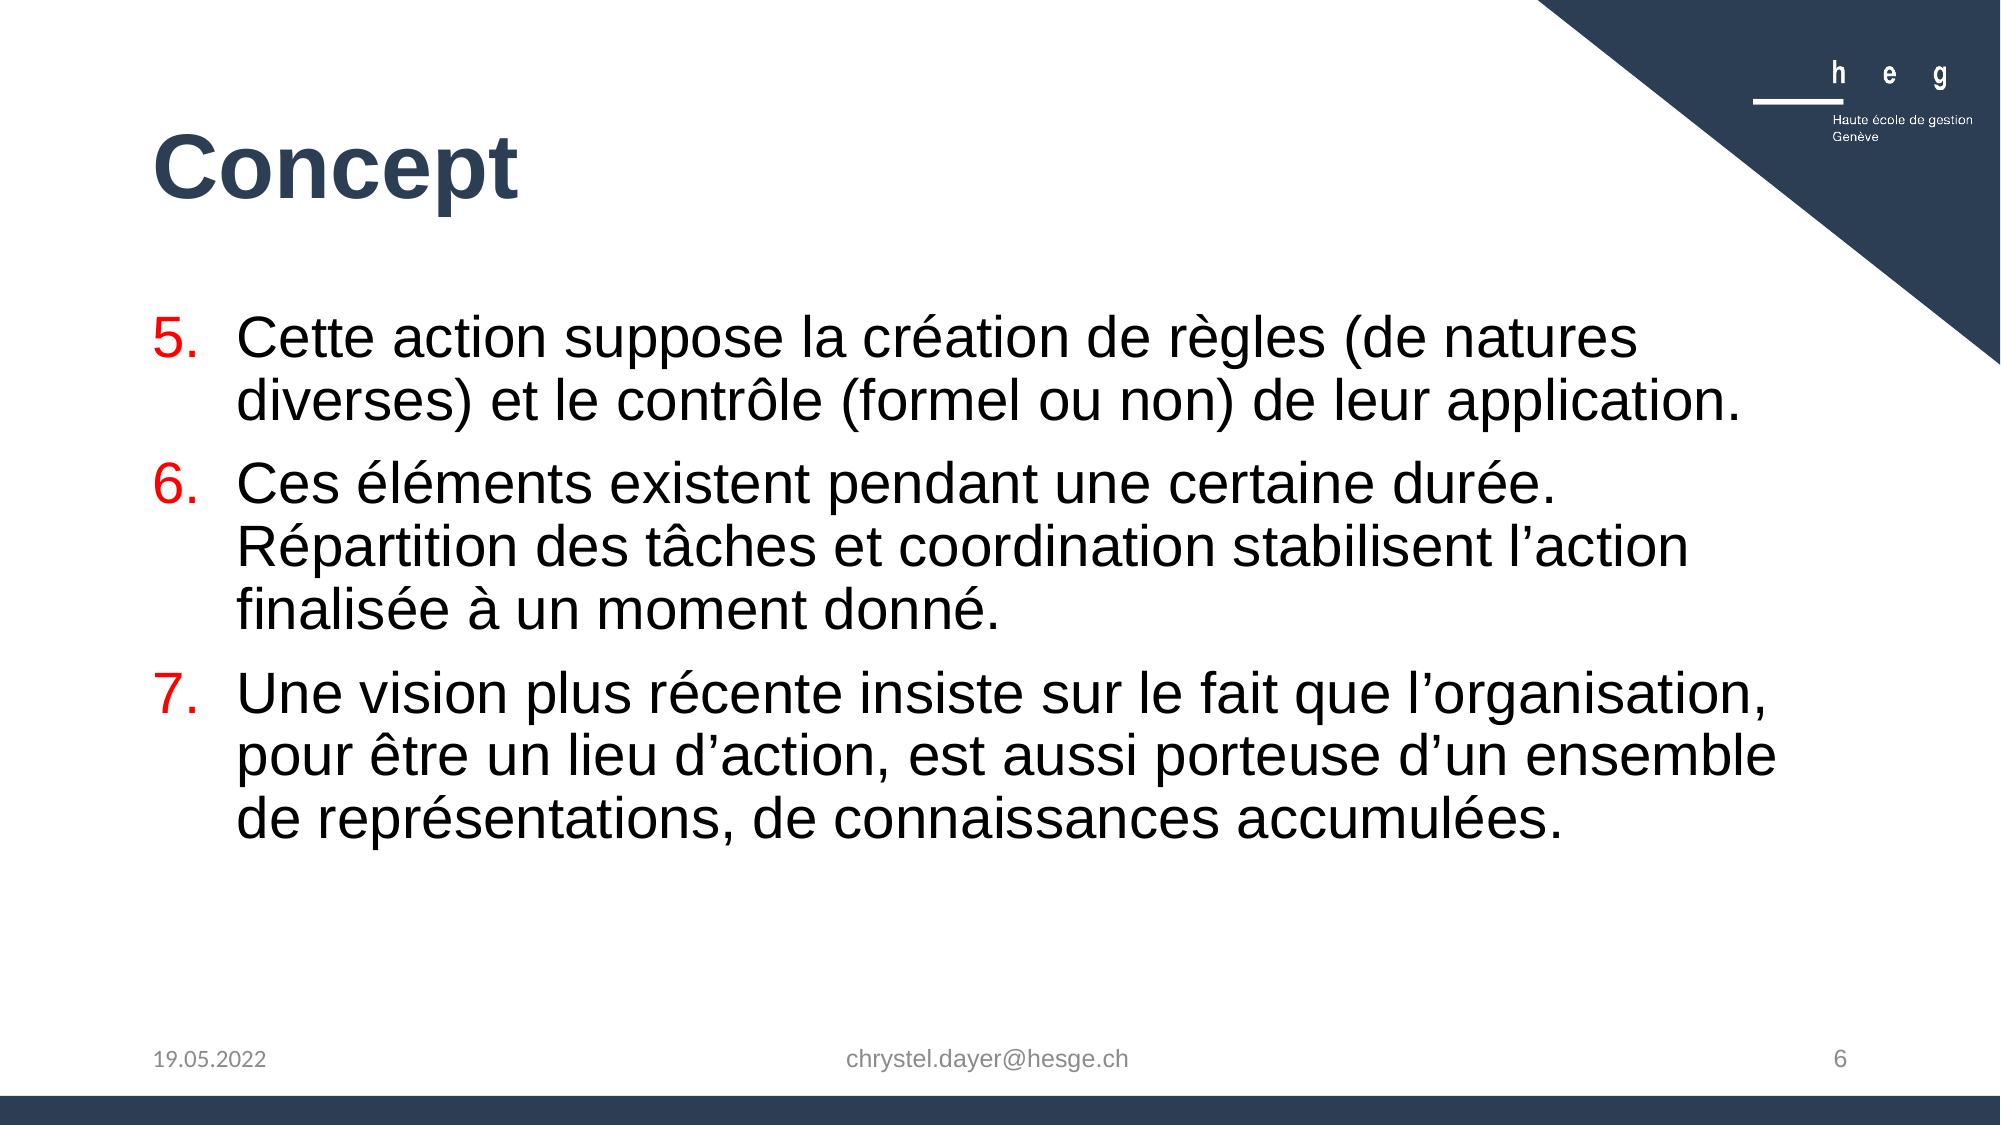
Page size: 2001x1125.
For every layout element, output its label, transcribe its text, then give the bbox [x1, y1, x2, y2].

slide_number 6 [1412, 1027, 1863, 1088]
title Concept [137, 59, 1600, 278]
list Cette action suppose la création de règles (de natures diverses) et le contrôle (formel ou non) de leur application. Ces éléments existent pendant une certaine durée. Répartition des tâches et coordination stabilisent l’action finalisée à un moment donné. Une vision plus récente insiste sur le fait que l’organisation, pour être un lieu d’action, est aussi porteuse d’un ensemble de représentations, de connaissances accumulées. [137, 299, 1863, 977]
footer chrystel.dayer@hesge.ch [650, 1027, 1326, 1088]
picture [1753, 60, 1972, 141]
